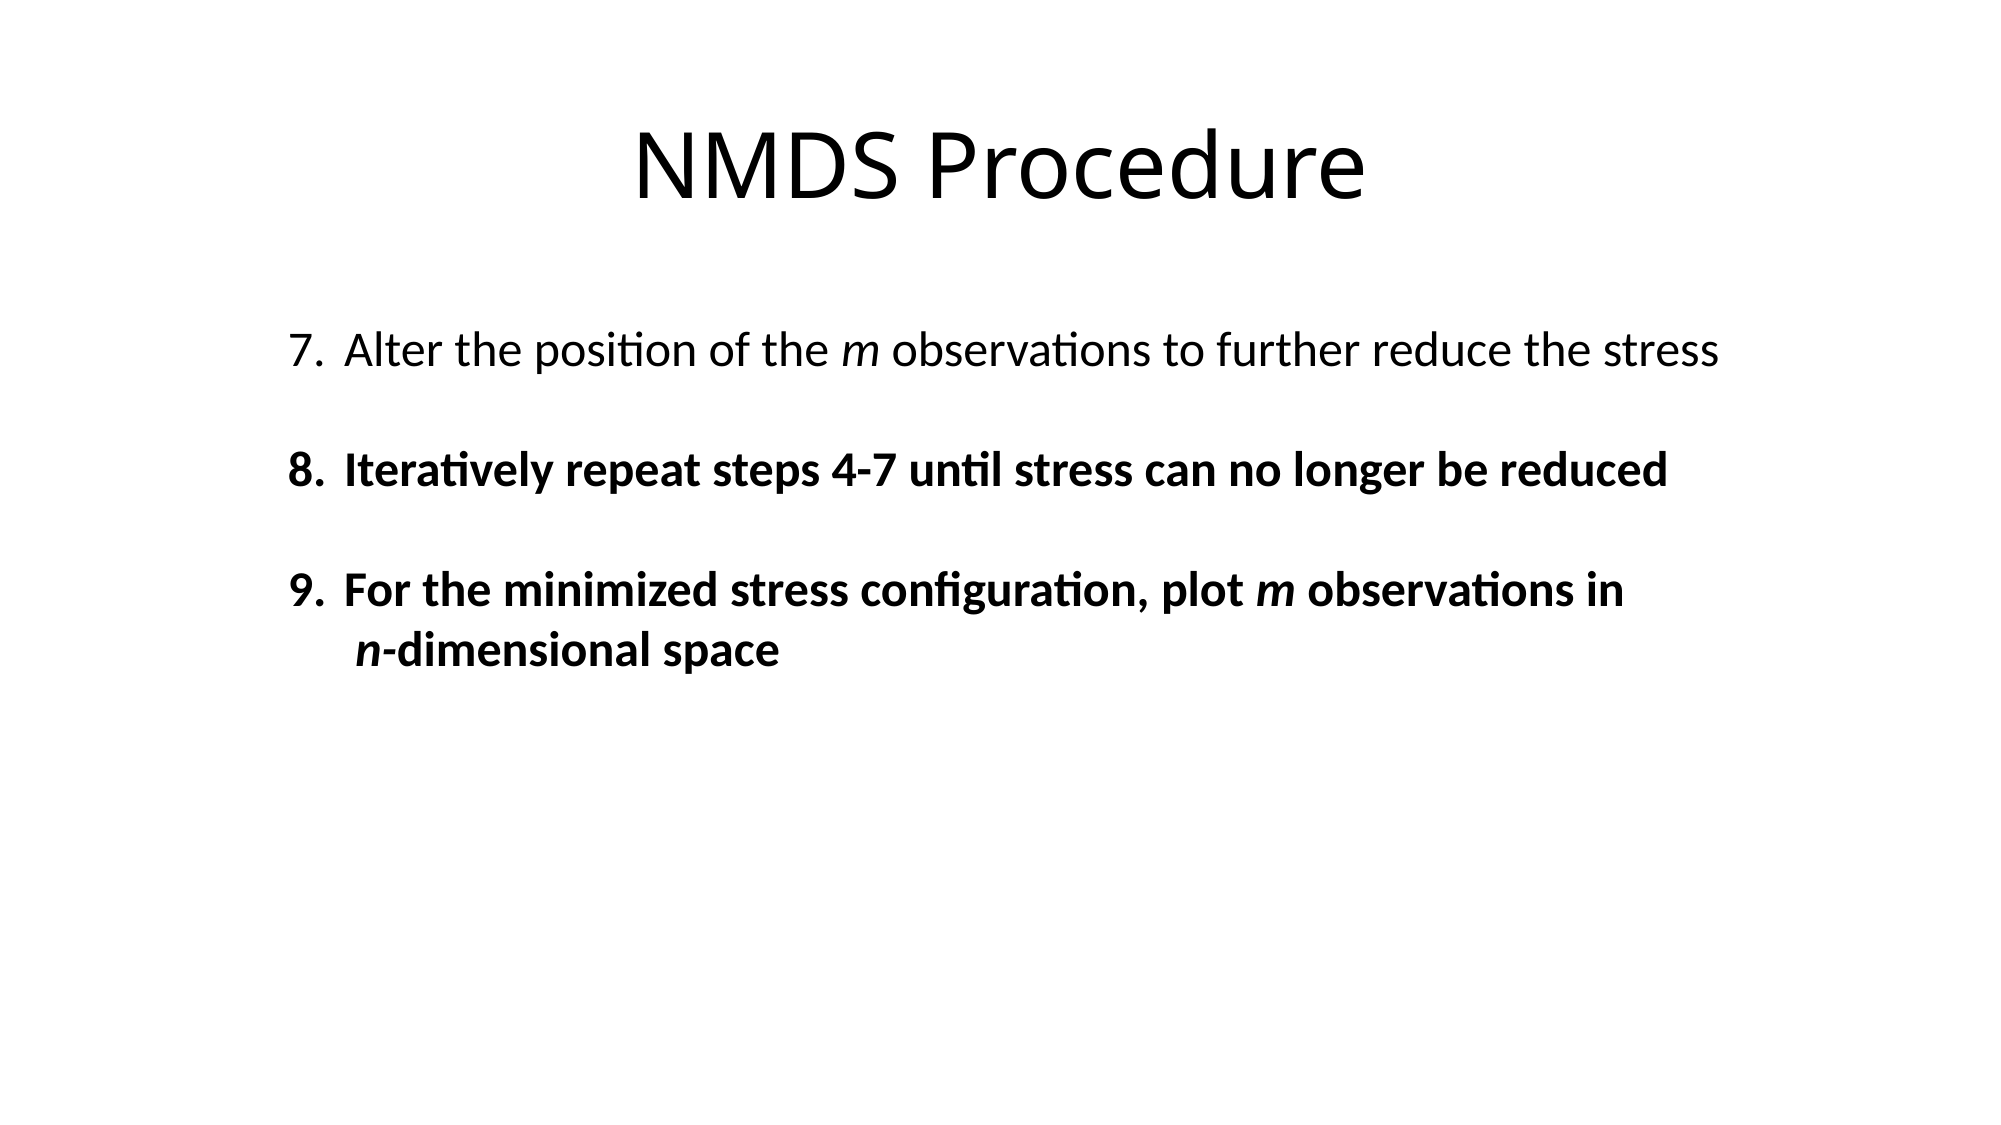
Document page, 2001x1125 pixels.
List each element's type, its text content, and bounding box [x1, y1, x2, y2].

title NMDS Procedure [137, 59, 1863, 278]
text_box Alter the position of the m observations to further reduce the stress Iteratively repeat steps 4-7 until stress can no longer be reduced For the minimized stress configuration, plot m observations in n-dimensional space [273, 308, 1735, 684]
